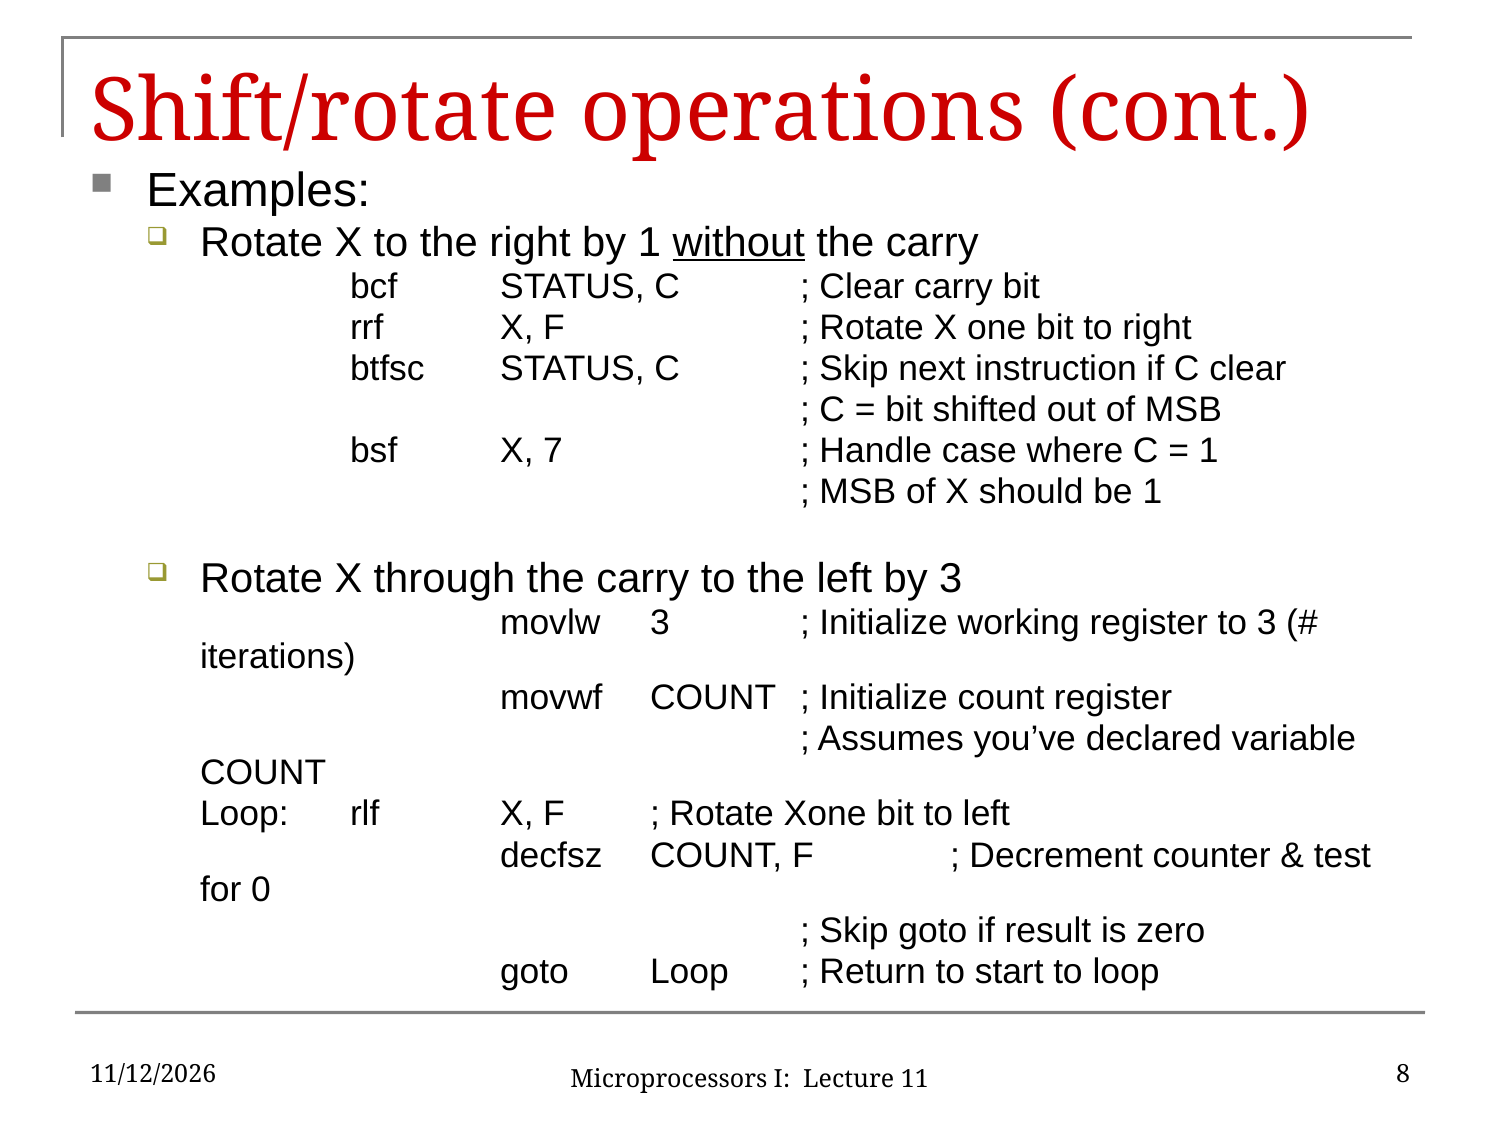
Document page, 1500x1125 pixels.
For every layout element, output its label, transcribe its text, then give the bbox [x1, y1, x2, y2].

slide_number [74, 1023, 426, 1100]
slide_number 8 [1074, 1023, 1426, 1100]
footer Microprocessors I: Lecture 11 [512, 1024, 988, 1101]
list Examples: Rotate X to the right by 1 without the carry bcf STATUS, C ; Clear carry bit rrf X, F ; Rotate X one bit to right btfsc STATUS, C ; Skip next instruction if C clear ; C = bit shifted out of MSB bsf X, 7 ; Handle case where C = 1 ; MSB of X should be 1 Rotate X through the carry to the left by 3 movlw 3 ; Initialize working register to 3 (# iterations) movwf COUNT ; Initialize count register ; Assumes you’ve declared variable COUNT Loop: rlf X, F ; Rotate Xone bit to left decfsz COUNT, F ; Decrement counter & test for 0 ; Skip goto if result is zero goto Loop ; Return to start to loop [75, 162, 1425, 1025]
title Shift/rotate operations (cont.) [75, 45, 1425, 162]
